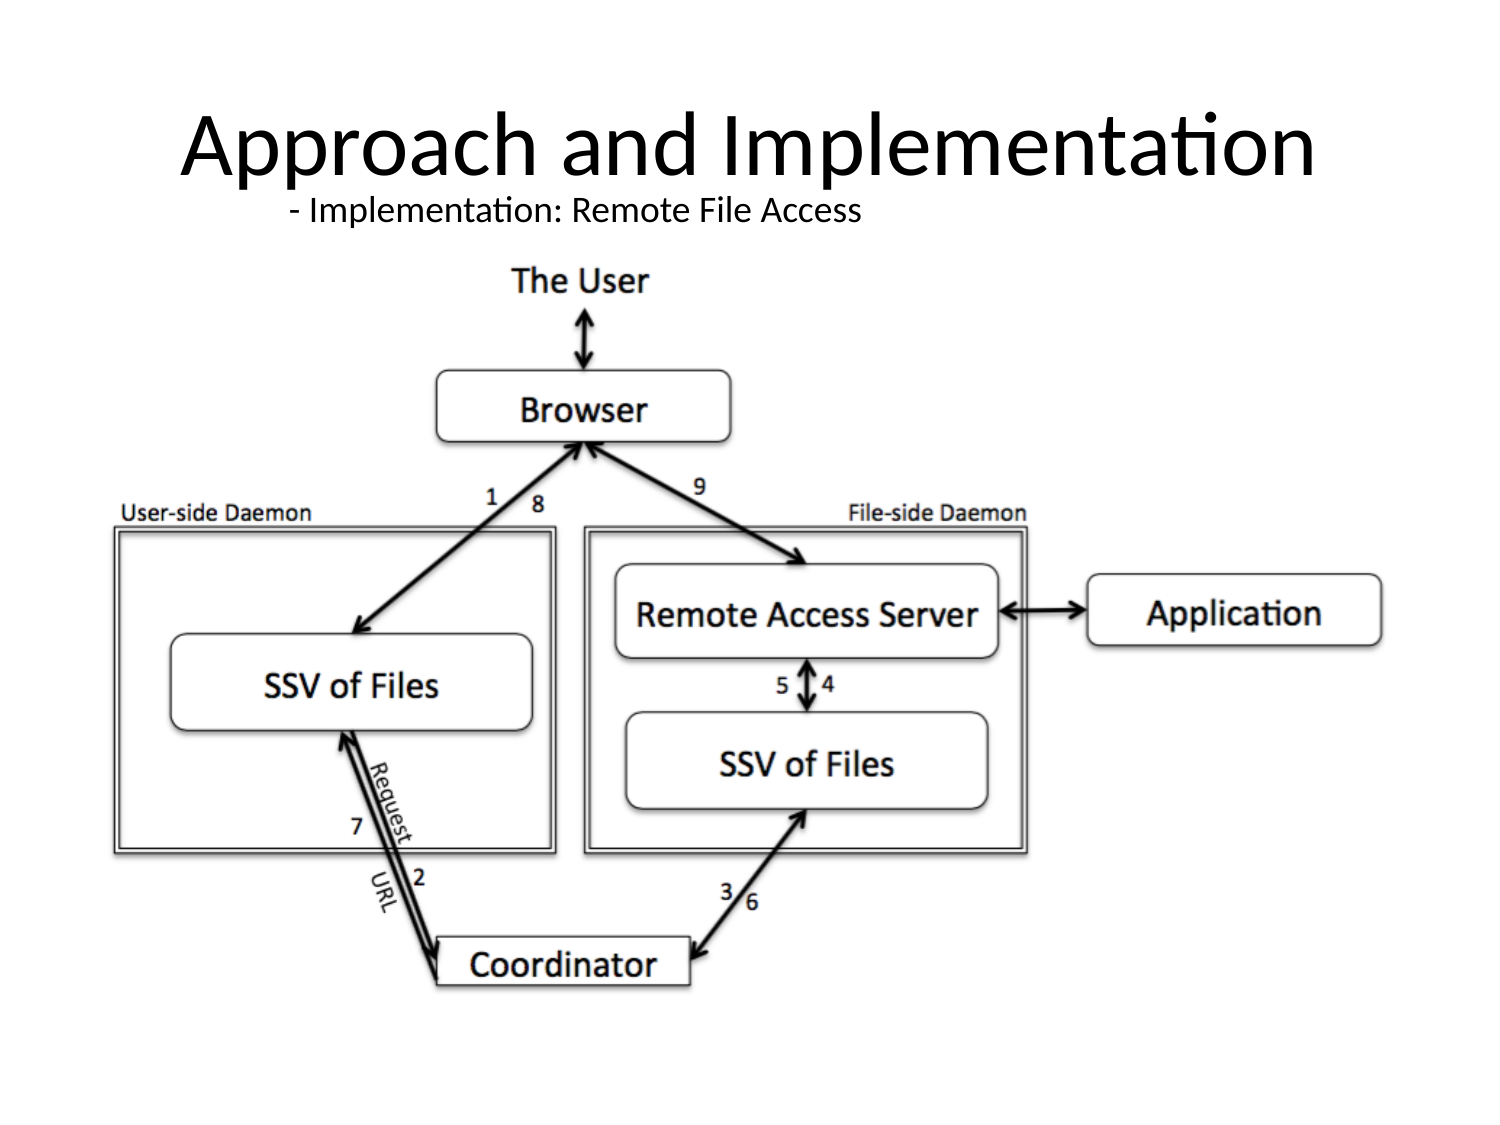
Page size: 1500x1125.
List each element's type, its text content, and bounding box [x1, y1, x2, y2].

title Approach and Implementation [75, 45, 1425, 233]
picture [74, 238, 1414, 1025]
text_box - Implementation: Remote File Access [274, 177, 1226, 237]
